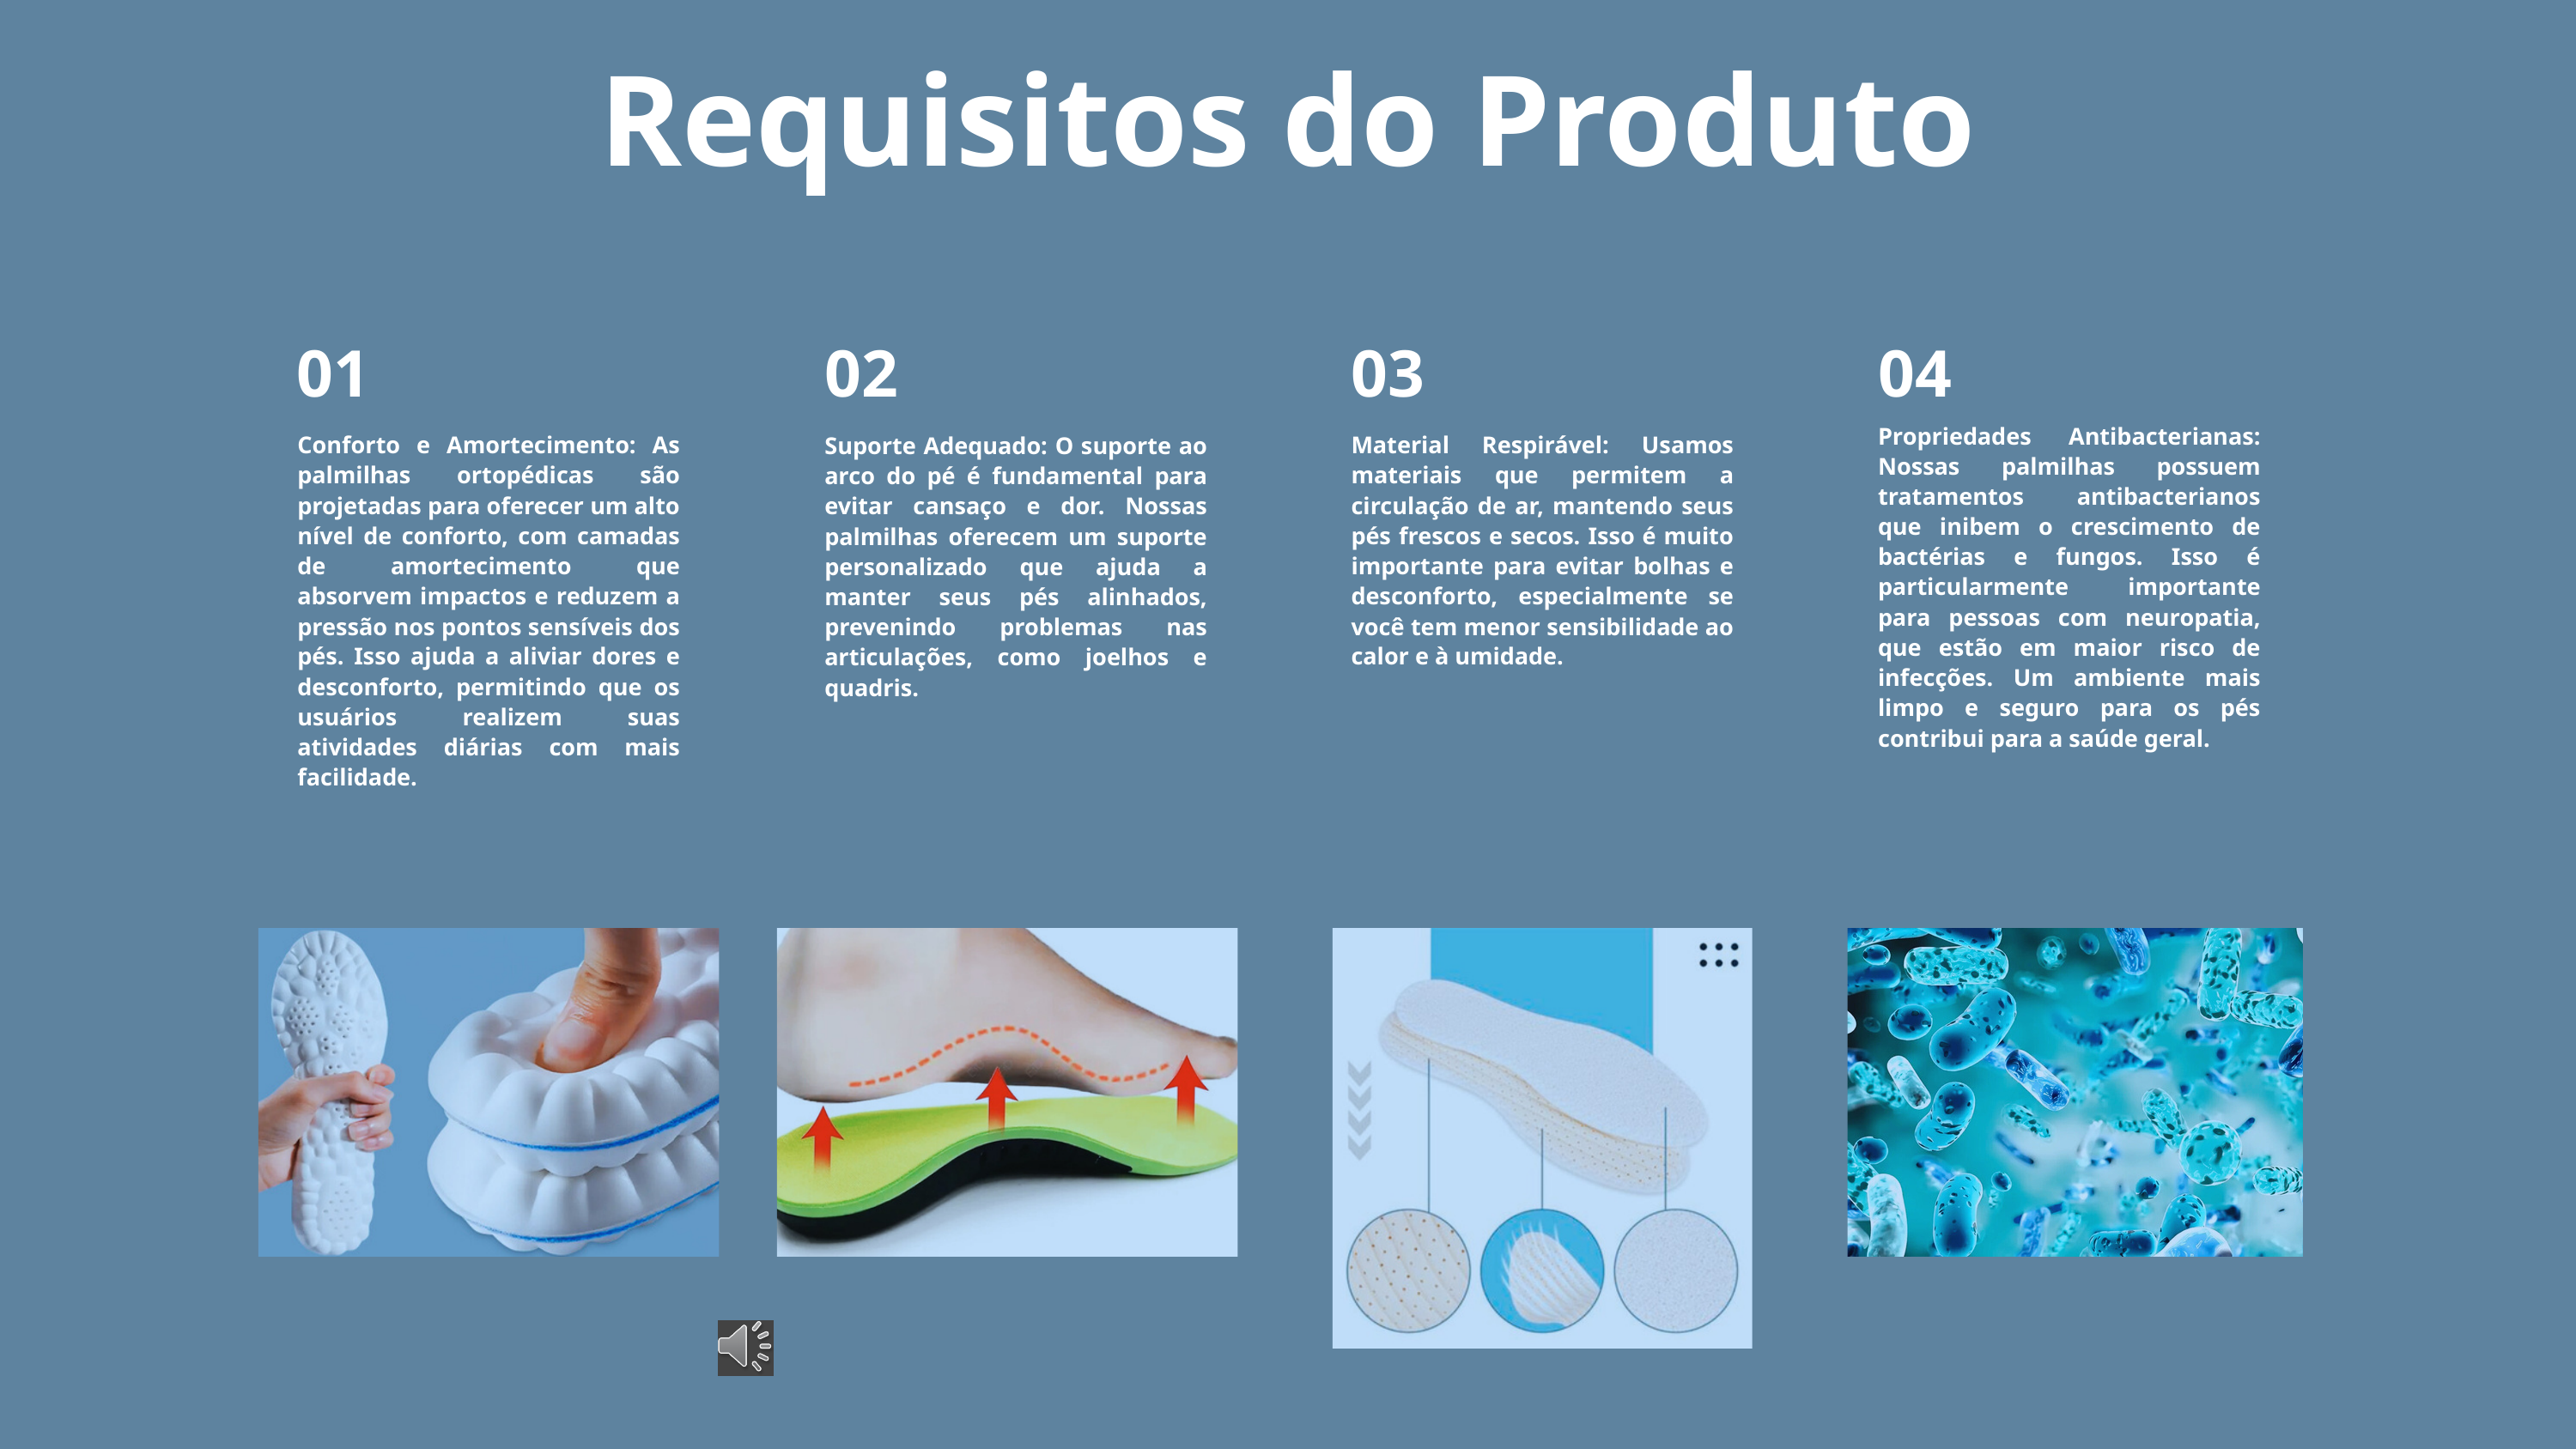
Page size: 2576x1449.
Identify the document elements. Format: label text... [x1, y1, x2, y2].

text_box Requisitos do Produto [522, 40, 2053, 191]
text_box 02 [824, 309, 928, 410]
text_box Propriedades Antibacterianas: Nossas palmilhas possuem tratamentos antibacterianos que inibem o crescimento de bactérias e fungos. Isso é particularmente importante para pessoas com neuropatia, que estão em maior risco de infecções. Um ambiente mais limpo e seguro para os pés contribui para a saúde geral. [1878, 419, 2261, 782]
text_box [1847, 928, 2304, 1257]
text_box Suporte Adequado: O suporte ao arco do pé é fundamental para evitar cansaço e dor. Nossas palmilhas oferecem um suporte personalizado que ajuda a manter seus pés alinhados, prevenindo problemas nas articulações, como joelhos e quadris. [824, 428, 1207, 731]
text_box [258, 928, 720, 1257]
text_box [776, 928, 1238, 1257]
picture [717, 1319, 775, 1377]
text_box [1332, 928, 1753, 1349]
text_box 01 [296, 309, 400, 410]
text_box 03 [1351, 309, 1455, 410]
text_box Conforto e Amortecimento: As palmilhas ortopédicas são projetadas para oferecer um alto nível de conforto, com camadas de amortecimento que absorvem impactos e reduzem a pressão nos pontos sensíveis dos pés. Isso ajuda a aliviar dores e desconforto, permitindo que os usuários realizem suas atividades diárias com mais facilidade. [297, 427, 680, 819]
text_box Material Respirável: Usamos materiais que permitem a circulação de ar, mantendo seus pés frescos e secos. Isso é muito importante para evitar bolhas e desconforto, especialmente se você tem menor sensibilidade ao calor e à umidade. [1351, 427, 1734, 700]
text_box 04 [1878, 309, 1982, 410]
